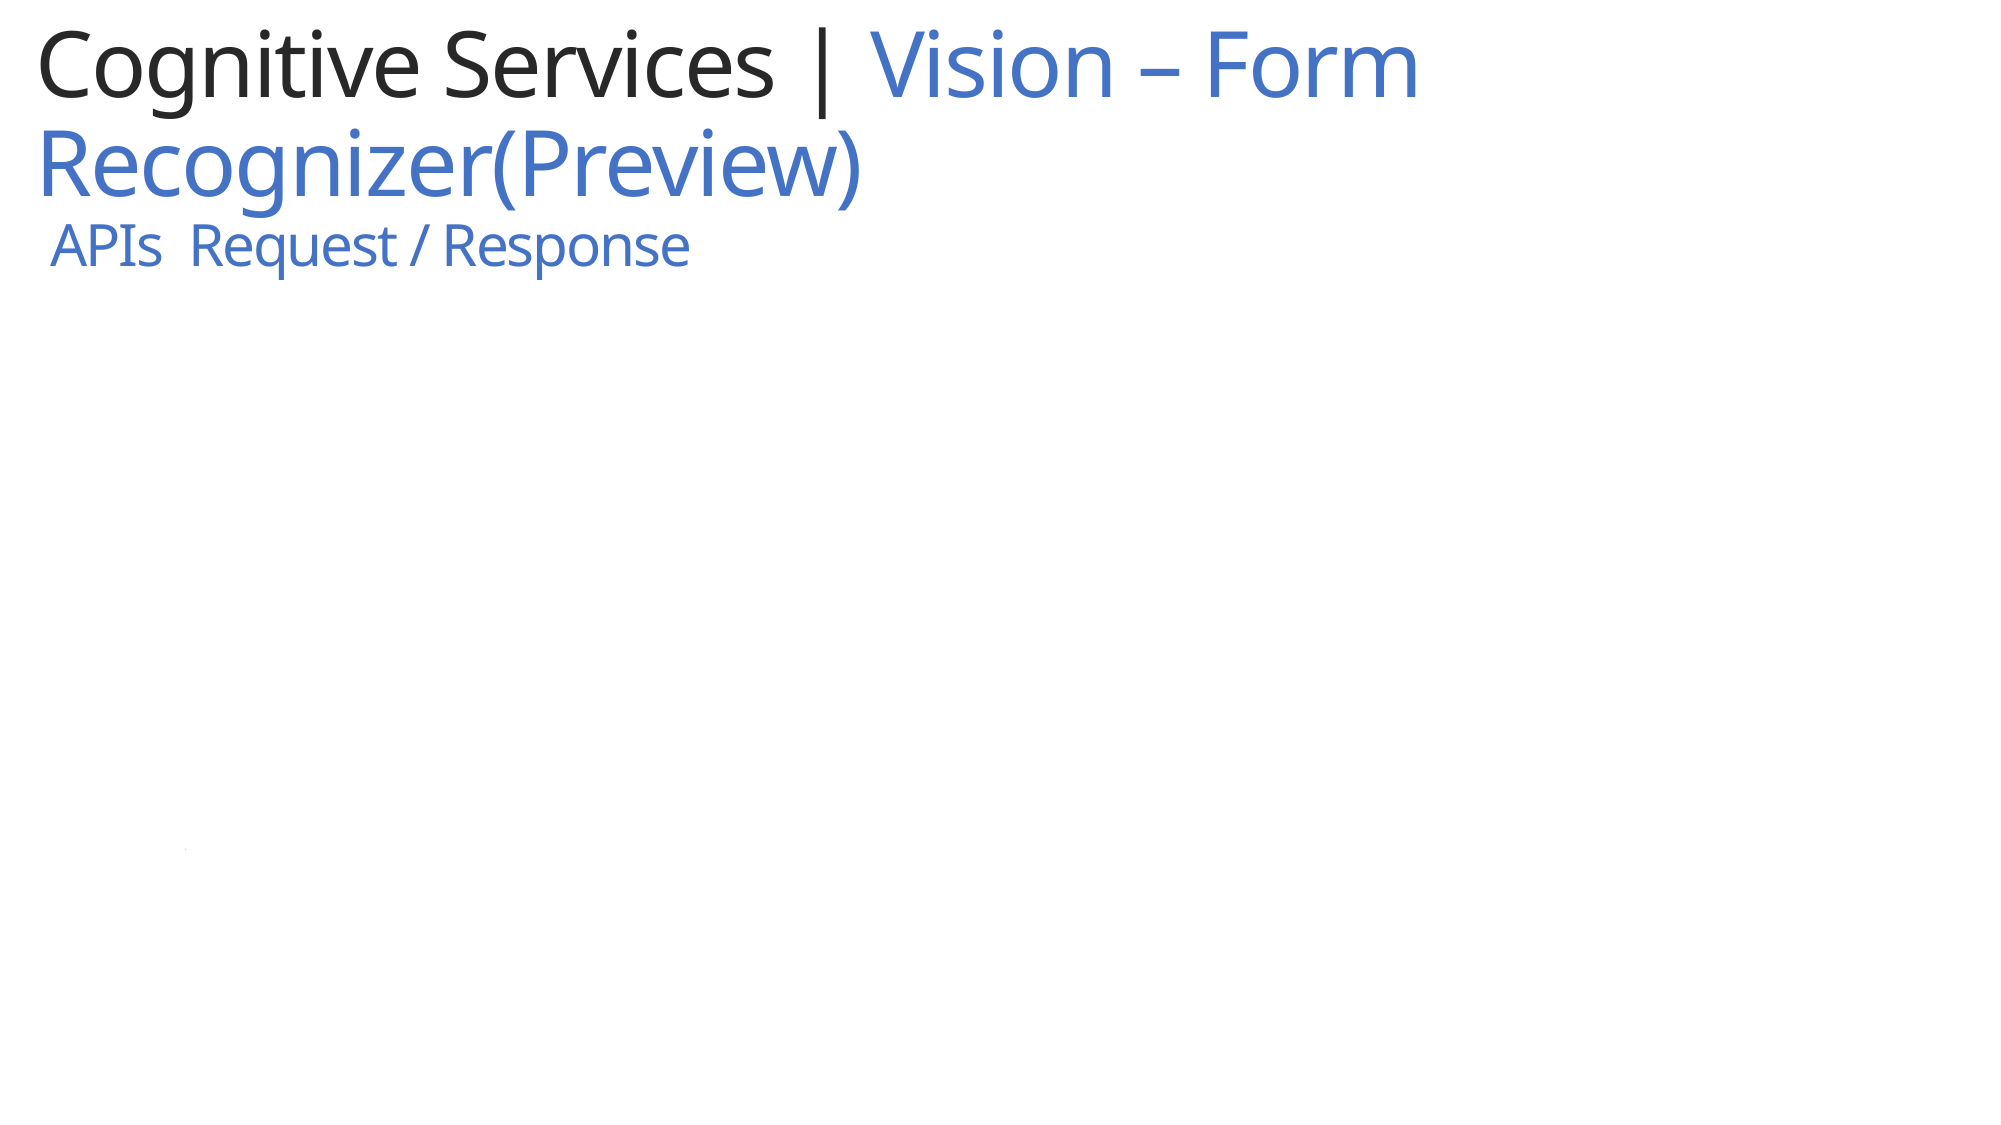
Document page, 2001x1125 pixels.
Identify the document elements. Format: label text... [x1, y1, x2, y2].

text_box Cognitive Services | Vision – Form Recognizer(Preview) APIs Request / Response . [20, 11, 2000, 347]
